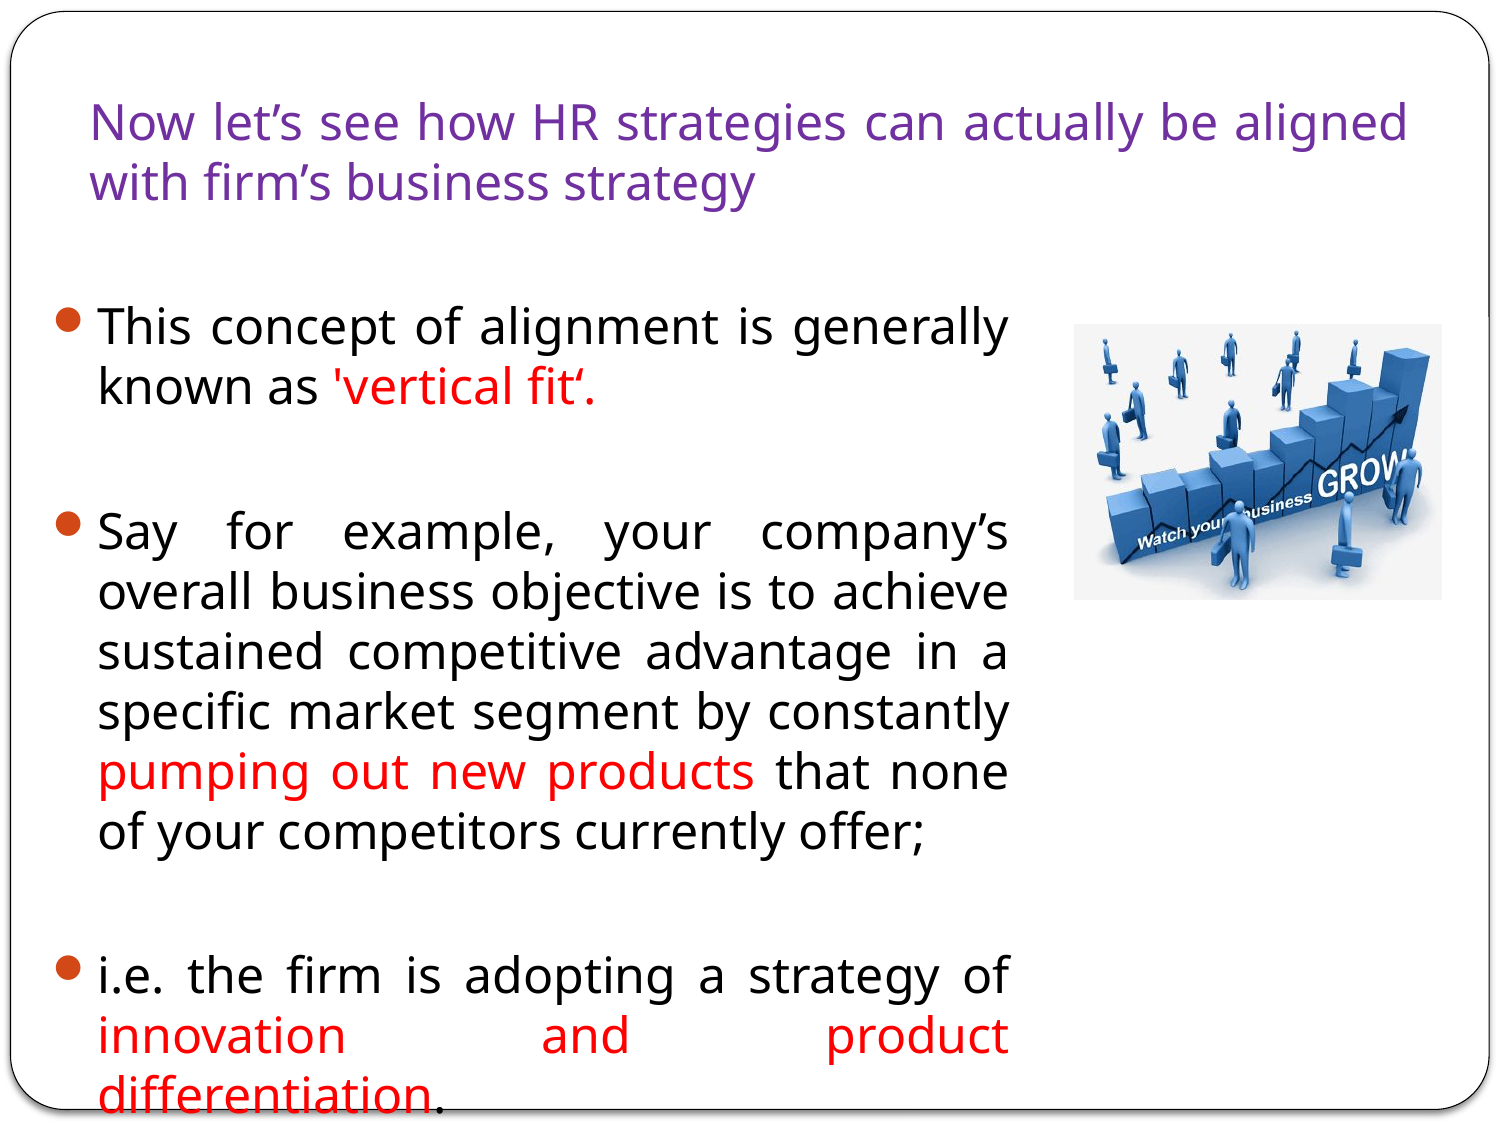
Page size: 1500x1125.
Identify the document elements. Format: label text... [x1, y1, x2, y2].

picture [1074, 324, 1442, 601]
list This concept of alignment is generally known as 'vertical fit‘. Say for example, your company’s overall business objective is to achieve sustained competitive advantage in a specific market segment by constantly pumping out new products that none of your competitors currently offer; i.e. the firm is adopting a strategy of innovation and product differentiation. . [37, 287, 1025, 1088]
title Now let’s see how HR strategies can actually be aligned with firm’s business strategy [75, 87, 1425, 225]
